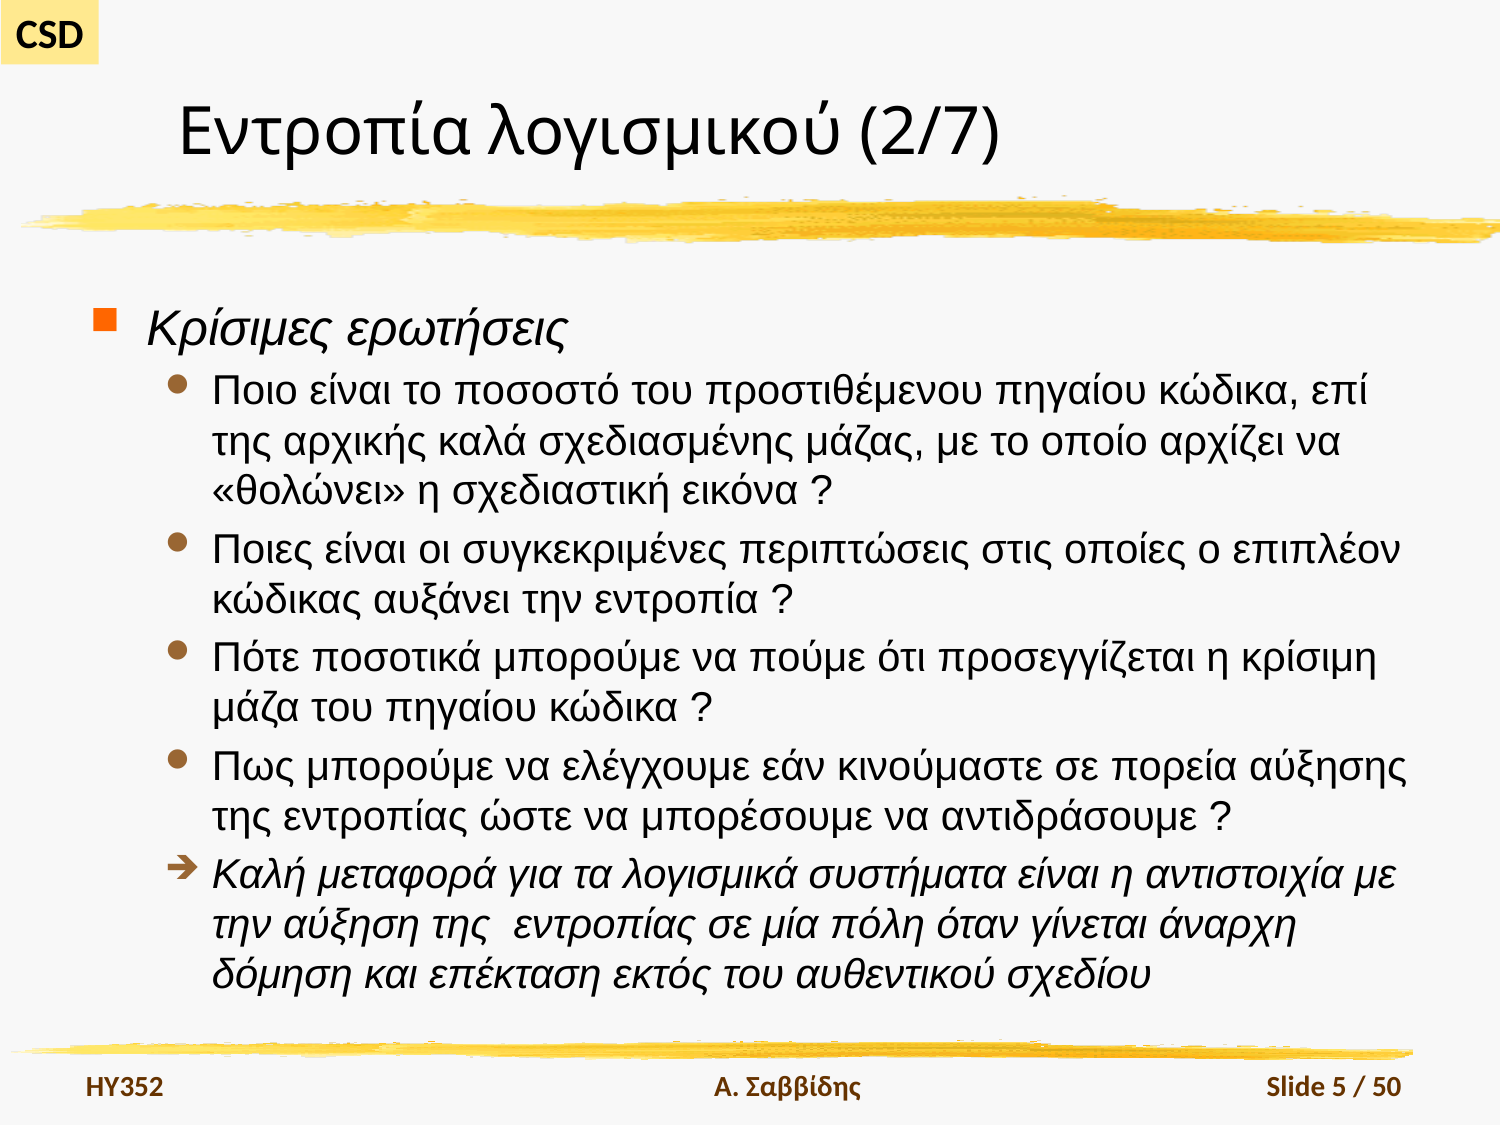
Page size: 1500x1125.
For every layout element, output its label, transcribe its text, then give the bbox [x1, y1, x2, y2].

list Κρίσιμες ερωτήσεις Ποιο είναι το ποσοστό του προστιθέμενου πηγαίου κώδικα, επί της αρχικής καλά σχεδιασμένης μάζας, με το οποίο αρχίζει να «θολώνει» η σχεδιαστική εικόνα ? Ποιες είναι οι συγκεκριμένες περιπτώσεις στις οποίες ο επιπλέον κώδικας αυξάνει την εντροπία ? Πότε ποσοτικά μπορούμε να πούμε ότι προσεγγίζεται η κρίσιμη μάζα του πηγαίου κώδικα ? Πως μπορούμε να ελέγχουμε εάν κινούμαστε σε πορεία αύξησης της εντροπίας ώστε να μπορέσουμε να αντιδράσουμε ? Καλή μεταφορά για τα λογισμικά συστήματα είναι η αντιστοιχία με την αύξηση της εντροπίας σε μία πόλη όταν γίνεται άναρχη δόμηση και επέκταση εκτός του αυθεντικού σχεδίου [75, 287, 1438, 1013]
picture [11, 1037, 70, 1064]
slide_number HY352 [70, 1034, 400, 1110]
picture [1025, 1037, 1104, 1064]
picture [21, 190, 1500, 254]
title Εντροπία λογισμικού (2/7) [162, 24, 1500, 175]
footer Α. Σαββίδης [549, 1034, 1025, 1110]
slide_number Slide 5 / 50 [1104, 1034, 1417, 1110]
picture [400, 1037, 549, 1064]
